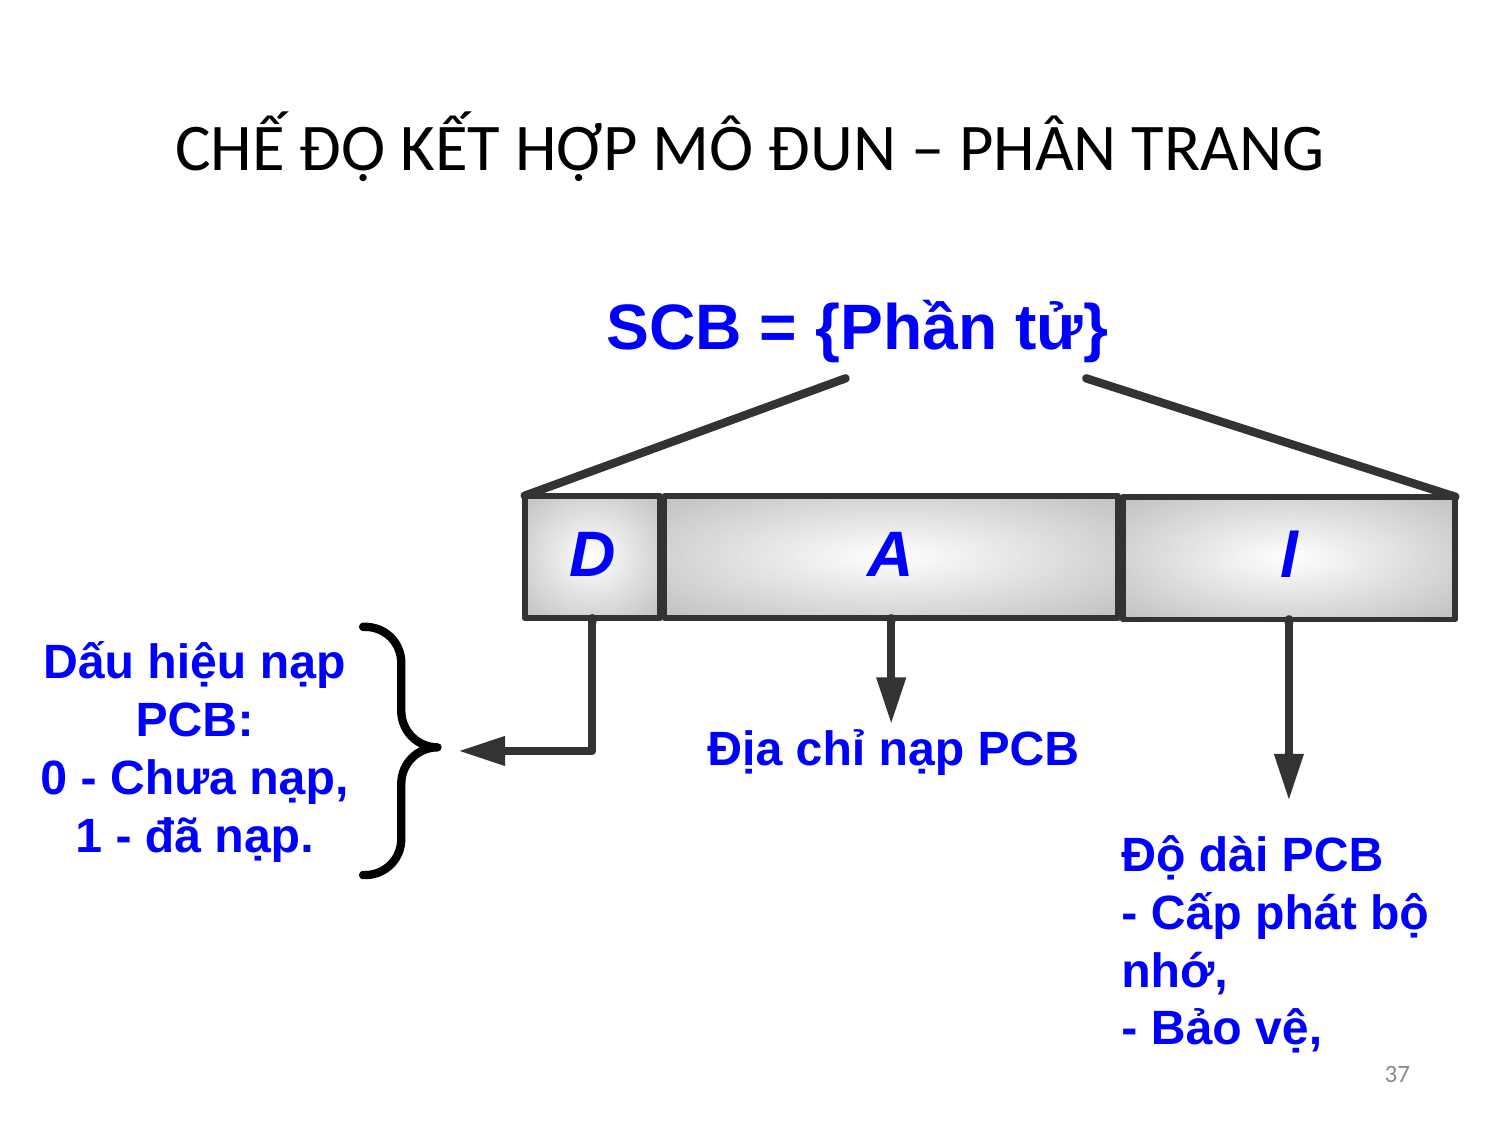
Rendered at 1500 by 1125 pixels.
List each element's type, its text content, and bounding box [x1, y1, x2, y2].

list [37, 227, 1463, 1063]
slide_number 37 [1074, 1072, 1425, 1103]
title CHẾ ĐỘ KẾT HỢP MÔ ĐUN – PHÂN TRANG [37, 50, 1463, 227]
